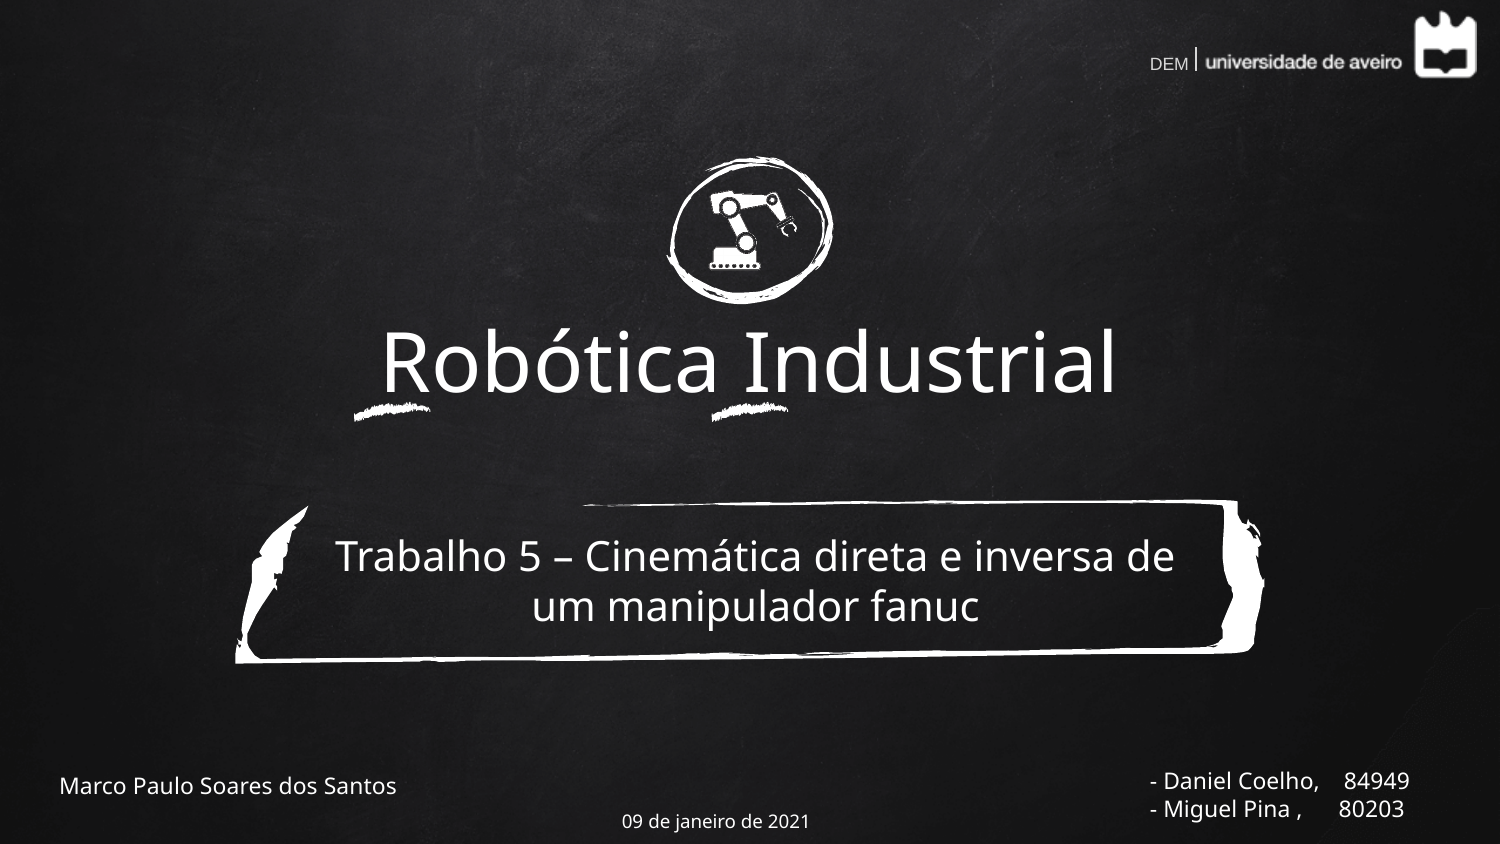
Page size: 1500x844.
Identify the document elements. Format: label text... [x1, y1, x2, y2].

text_box Marco Paulo Soares dos Santos [26, 759, 431, 811]
text_box Trabalho 5 – Cinemática direta e inversa de um manipulador fanuc [282, 538, 1229, 621]
text_box [235, 499, 1265, 664]
picture [0, 0, 1500, 844]
text_box 09 de janeiro de 2021 [606, 799, 859, 844]
text_box - Daniel Coelho, 84949 - Miguel Pina , 80203 [1134, 759, 1465, 829]
text_box [666, 192, 789, 305]
text_box [705, 156, 834, 275]
title Robótica Industrial [112, 264, 1388, 455]
text_box [354, 401, 431, 422]
text_box [711, 401, 789, 422]
